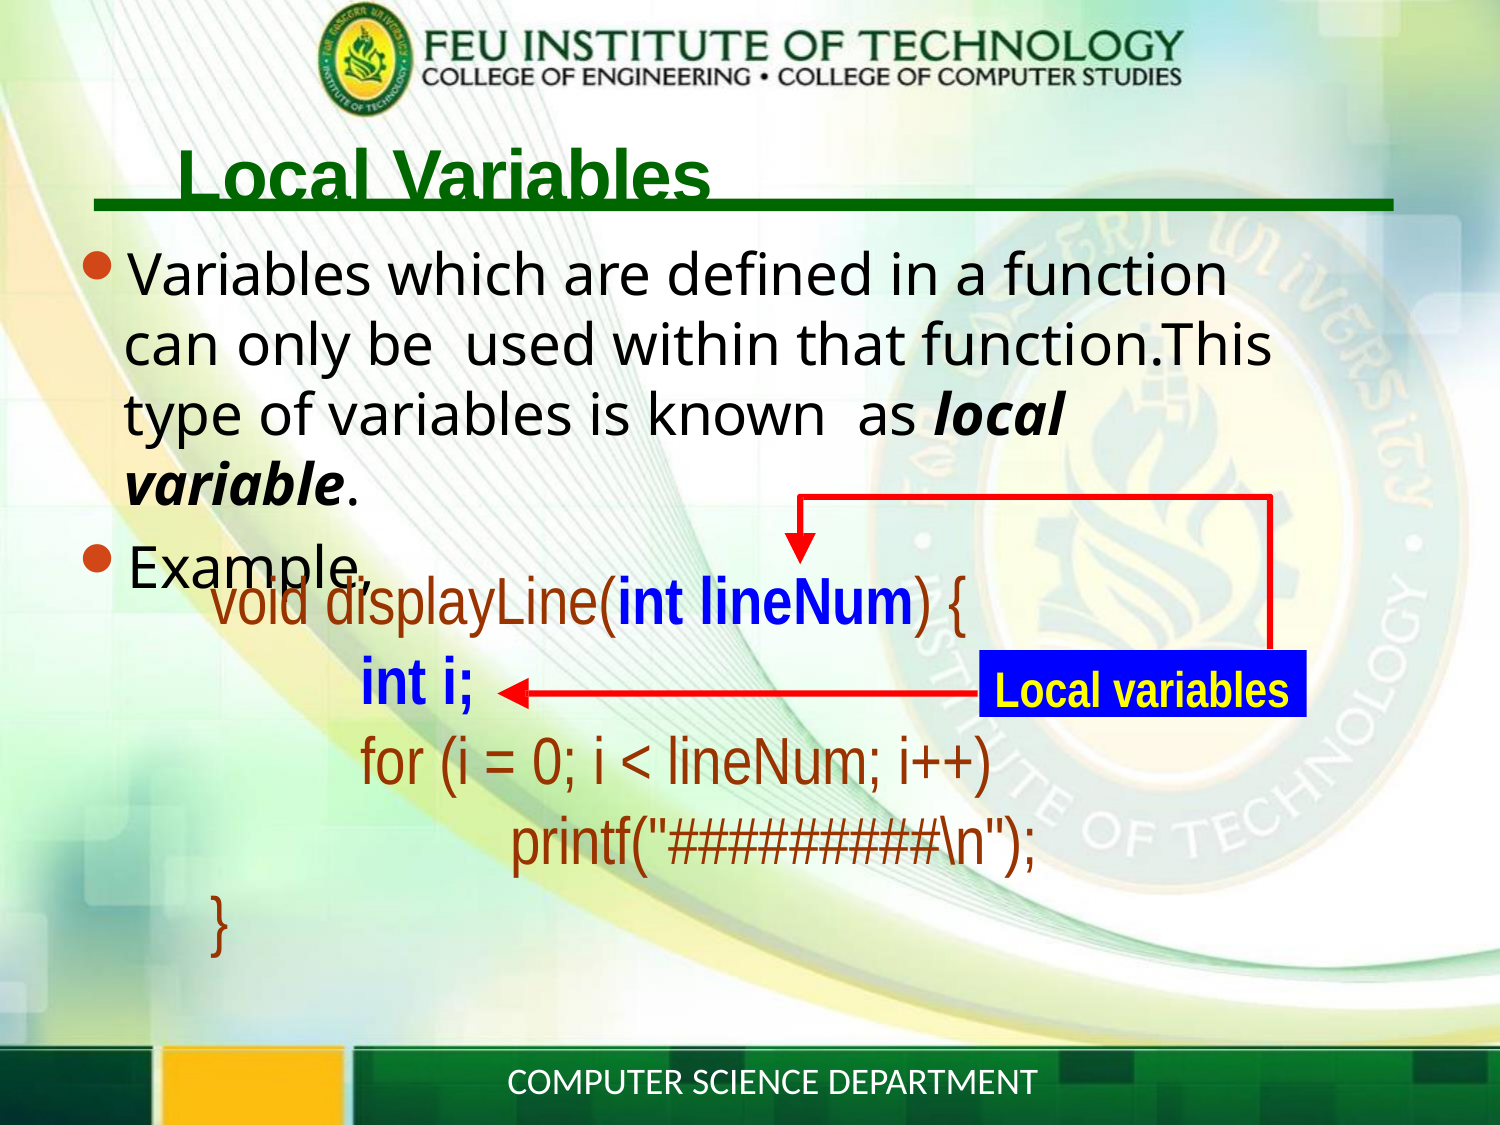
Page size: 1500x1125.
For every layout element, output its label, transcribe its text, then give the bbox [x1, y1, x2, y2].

text_box [784, 493, 1274, 650]
text_box void displayLine(int lineNum) { int i; [208, 558, 970, 718]
text_box Local variables [979, 650, 1307, 717]
picture [0, 0, 1500, 1125]
text_box for (i = 0; i < lineNum; i++) printf("#########\n"); } [208, 718, 1043, 959]
text_box [643, 0, 787, 78]
text_box Variables which are defined in a function can only be used within that function.This type of variables is known as local variable. Example, [76, 267, 1316, 600]
title Local Variables [75, 78, 1425, 267]
text_box [497, 677, 978, 710]
